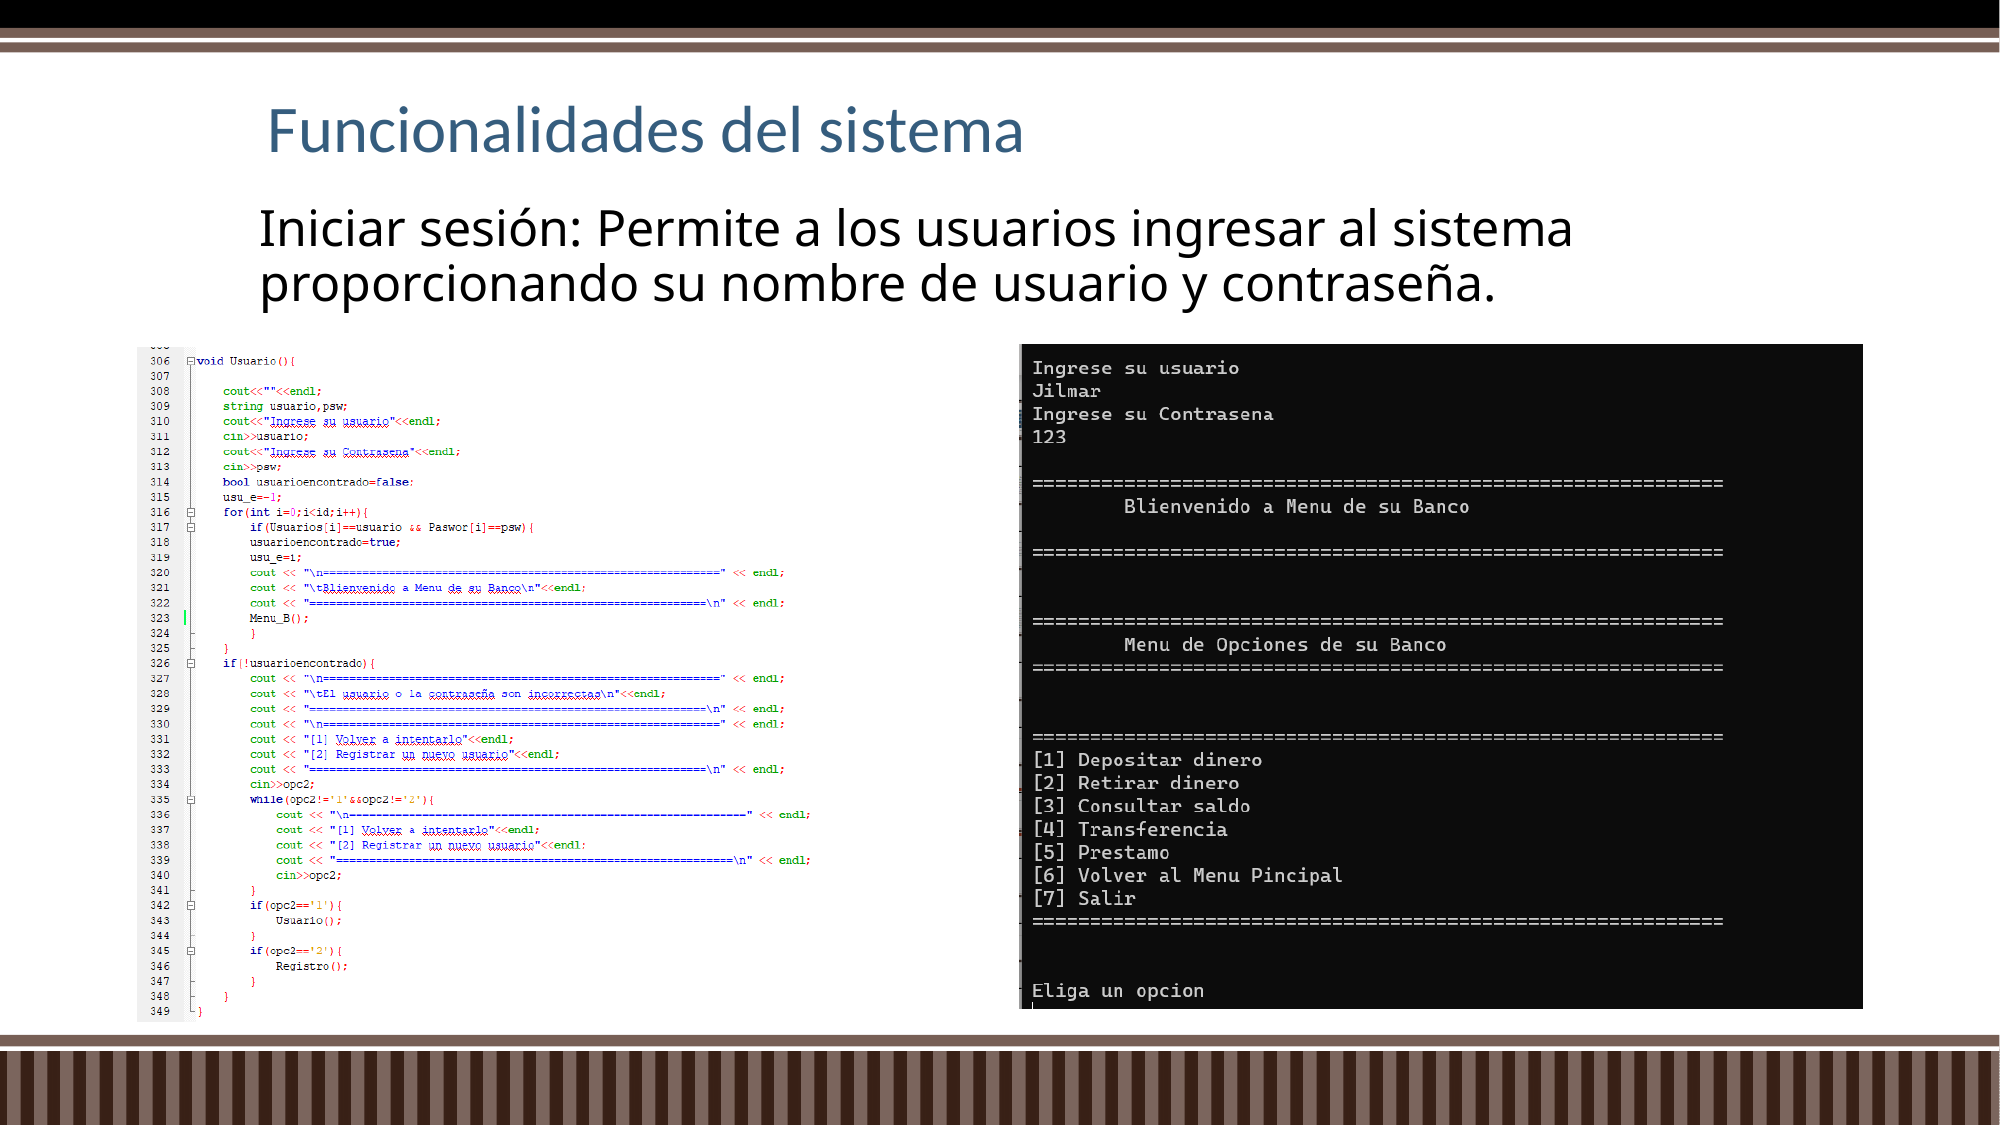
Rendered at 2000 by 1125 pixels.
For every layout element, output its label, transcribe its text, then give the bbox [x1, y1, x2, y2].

list Iniciar sesión: Permite a los usuarios ingresar al sistema proporcionando su nombre de usuario y contraseña. [244, 196, 1745, 803]
title Funcionalidades del sistema [252, 0, 1753, 175]
picture [137, 347, 910, 1022]
picture [1019, 344, 1863, 1009]
